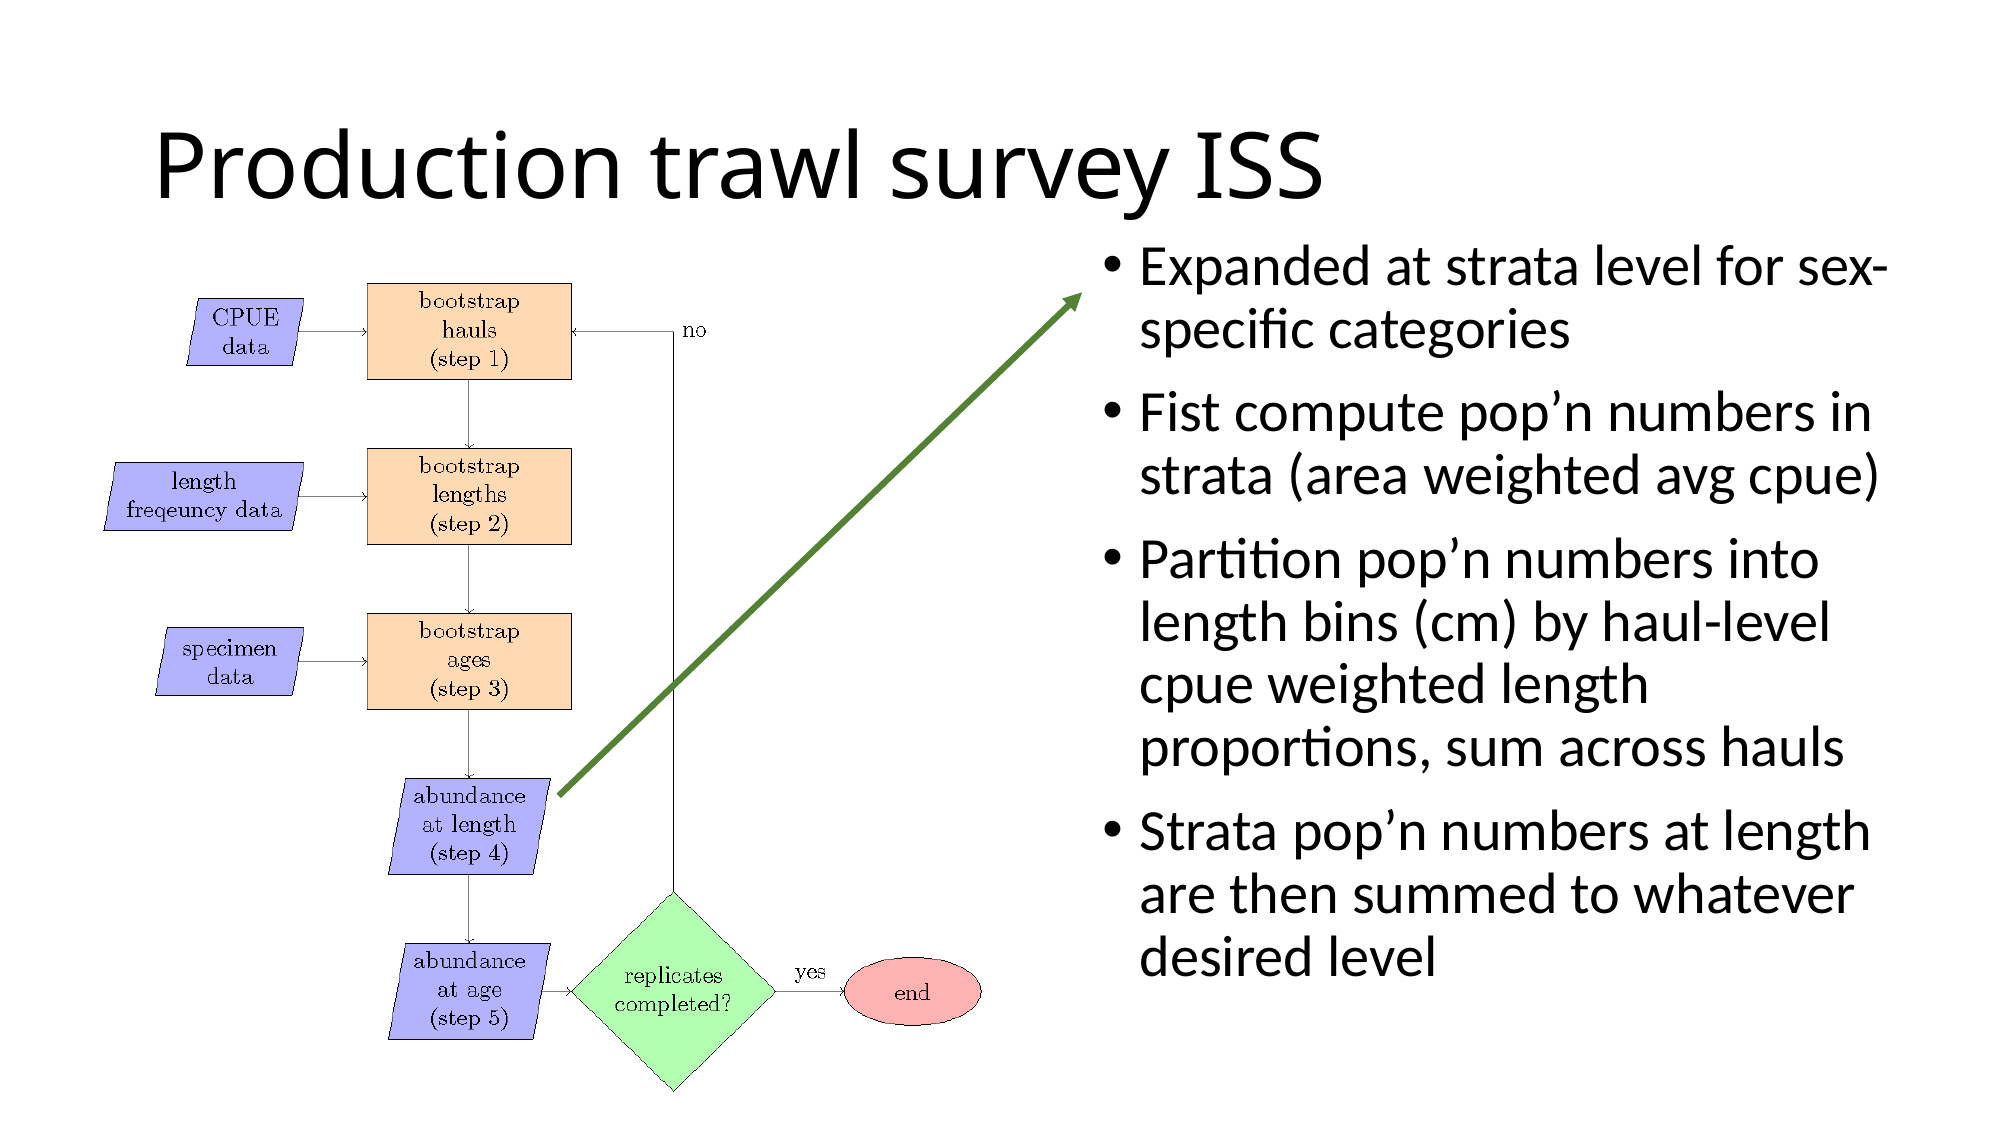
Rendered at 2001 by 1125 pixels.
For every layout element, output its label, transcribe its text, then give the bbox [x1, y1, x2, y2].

text_box Expanded at strata level for sex-specific categories Fist compute pop’n numbers in strata (area weighted avg cpue) Partition pop’n numbers into length bins (cm) by haul-level cpue weighted length proportions, sum across hauls Strata pop’n numbers at length are then summed to whatever desired level [1087, 227, 1947, 1084]
title Production trawl survey ISS [137, 59, 1863, 278]
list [69, 249, 1015, 1125]
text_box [558, 292, 1083, 796]
